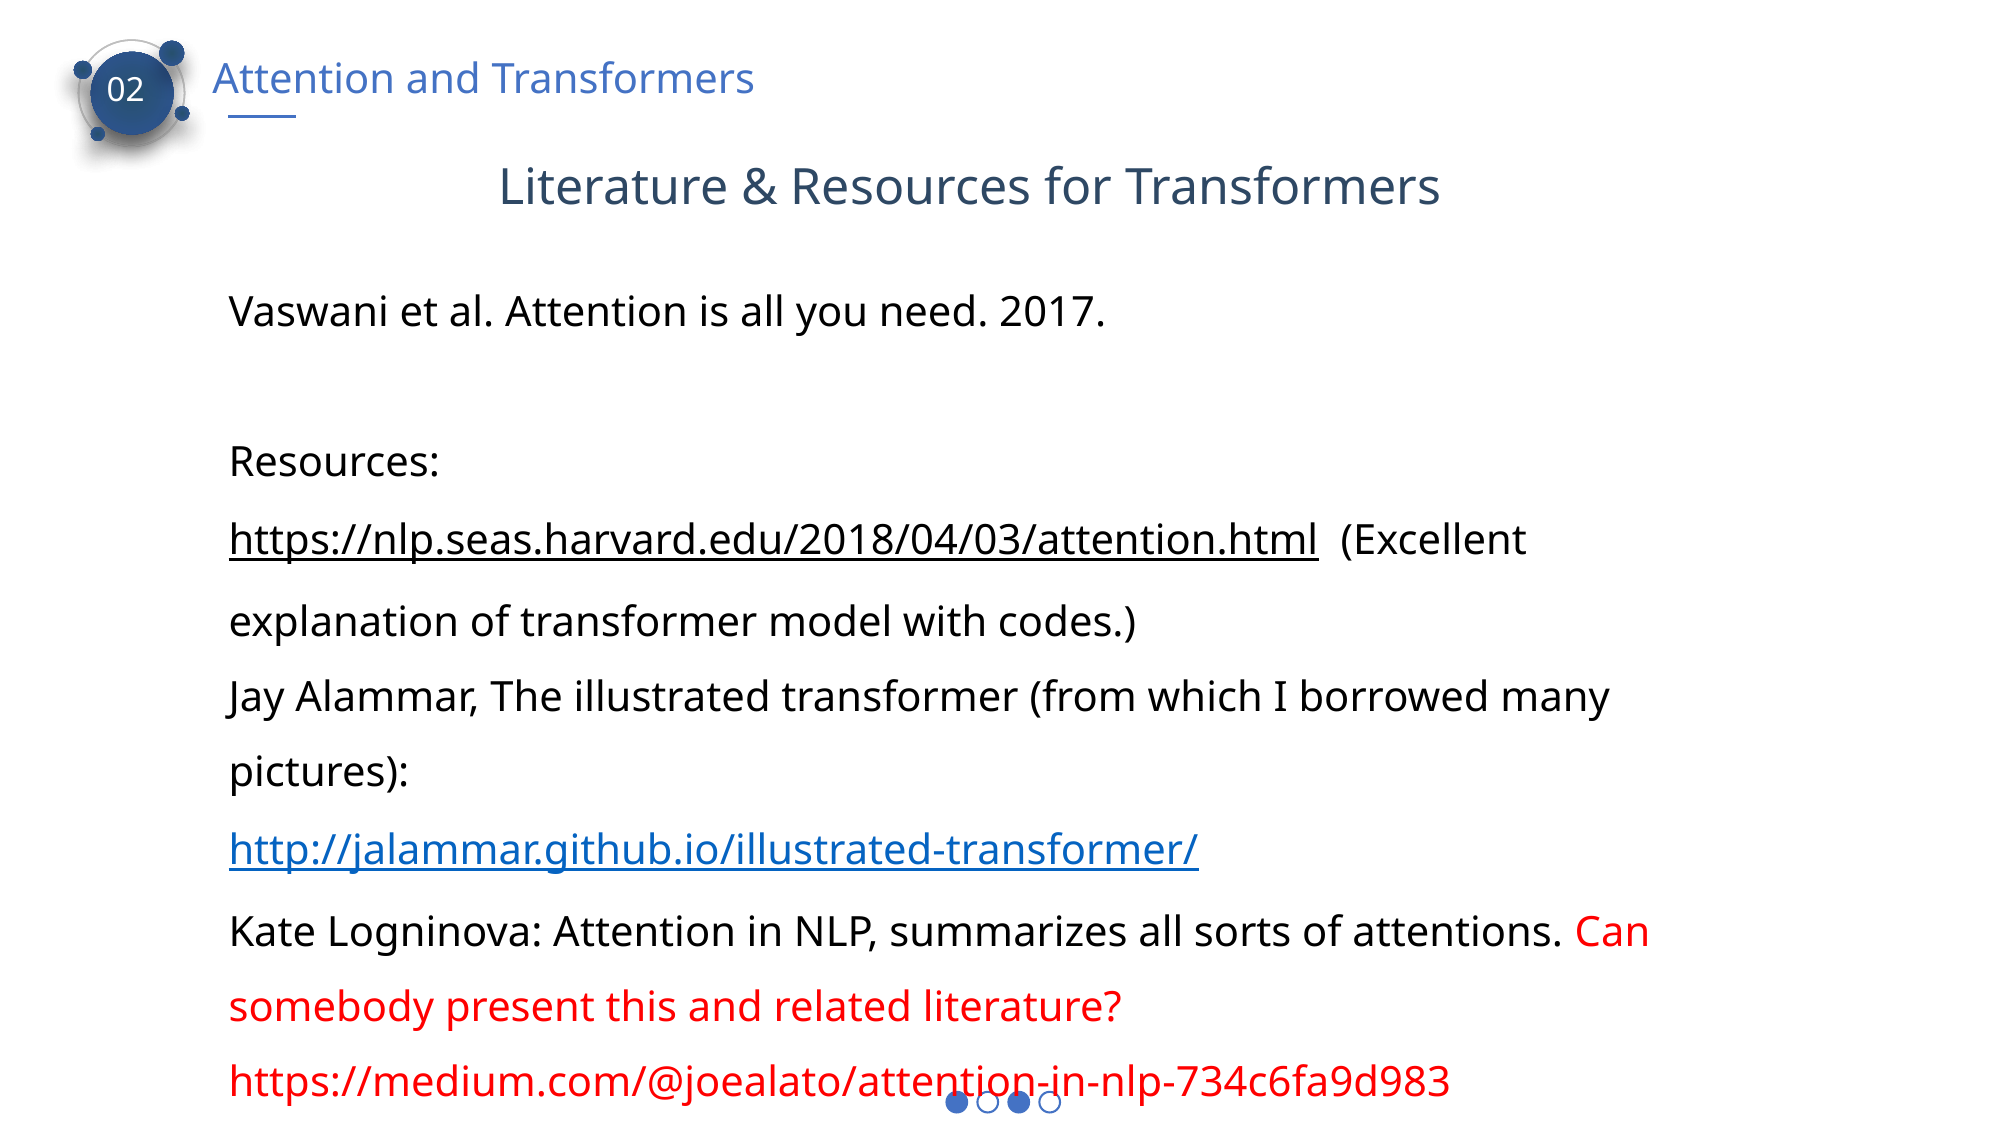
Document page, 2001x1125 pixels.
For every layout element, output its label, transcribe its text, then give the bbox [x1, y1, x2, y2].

text_box Attention and Transformers [197, 44, 770, 110]
text_box Literature & Resources for Transformers [483, 116, 2000, 222]
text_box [73, 40, 190, 147]
text_box Vaswani et al. Attention is all you need. 2017. Resources: https://nlp.seas.harvard.edu/2018/04/03/attention.html (Excellent explanation of transformer model with codes.) Jay Alammar, The illustrated transformer (from which I borrowed many pictures): http://jalammar.github.io/illustrated-transformer/ Kate Logninova: Attention in NLP, summarizes all sorts of attentions. Can somebody present this and related literature? https://medium.com/@joealato/attention-in-nlp-734c6fa9d983 [213, 251, 1779, 1125]
